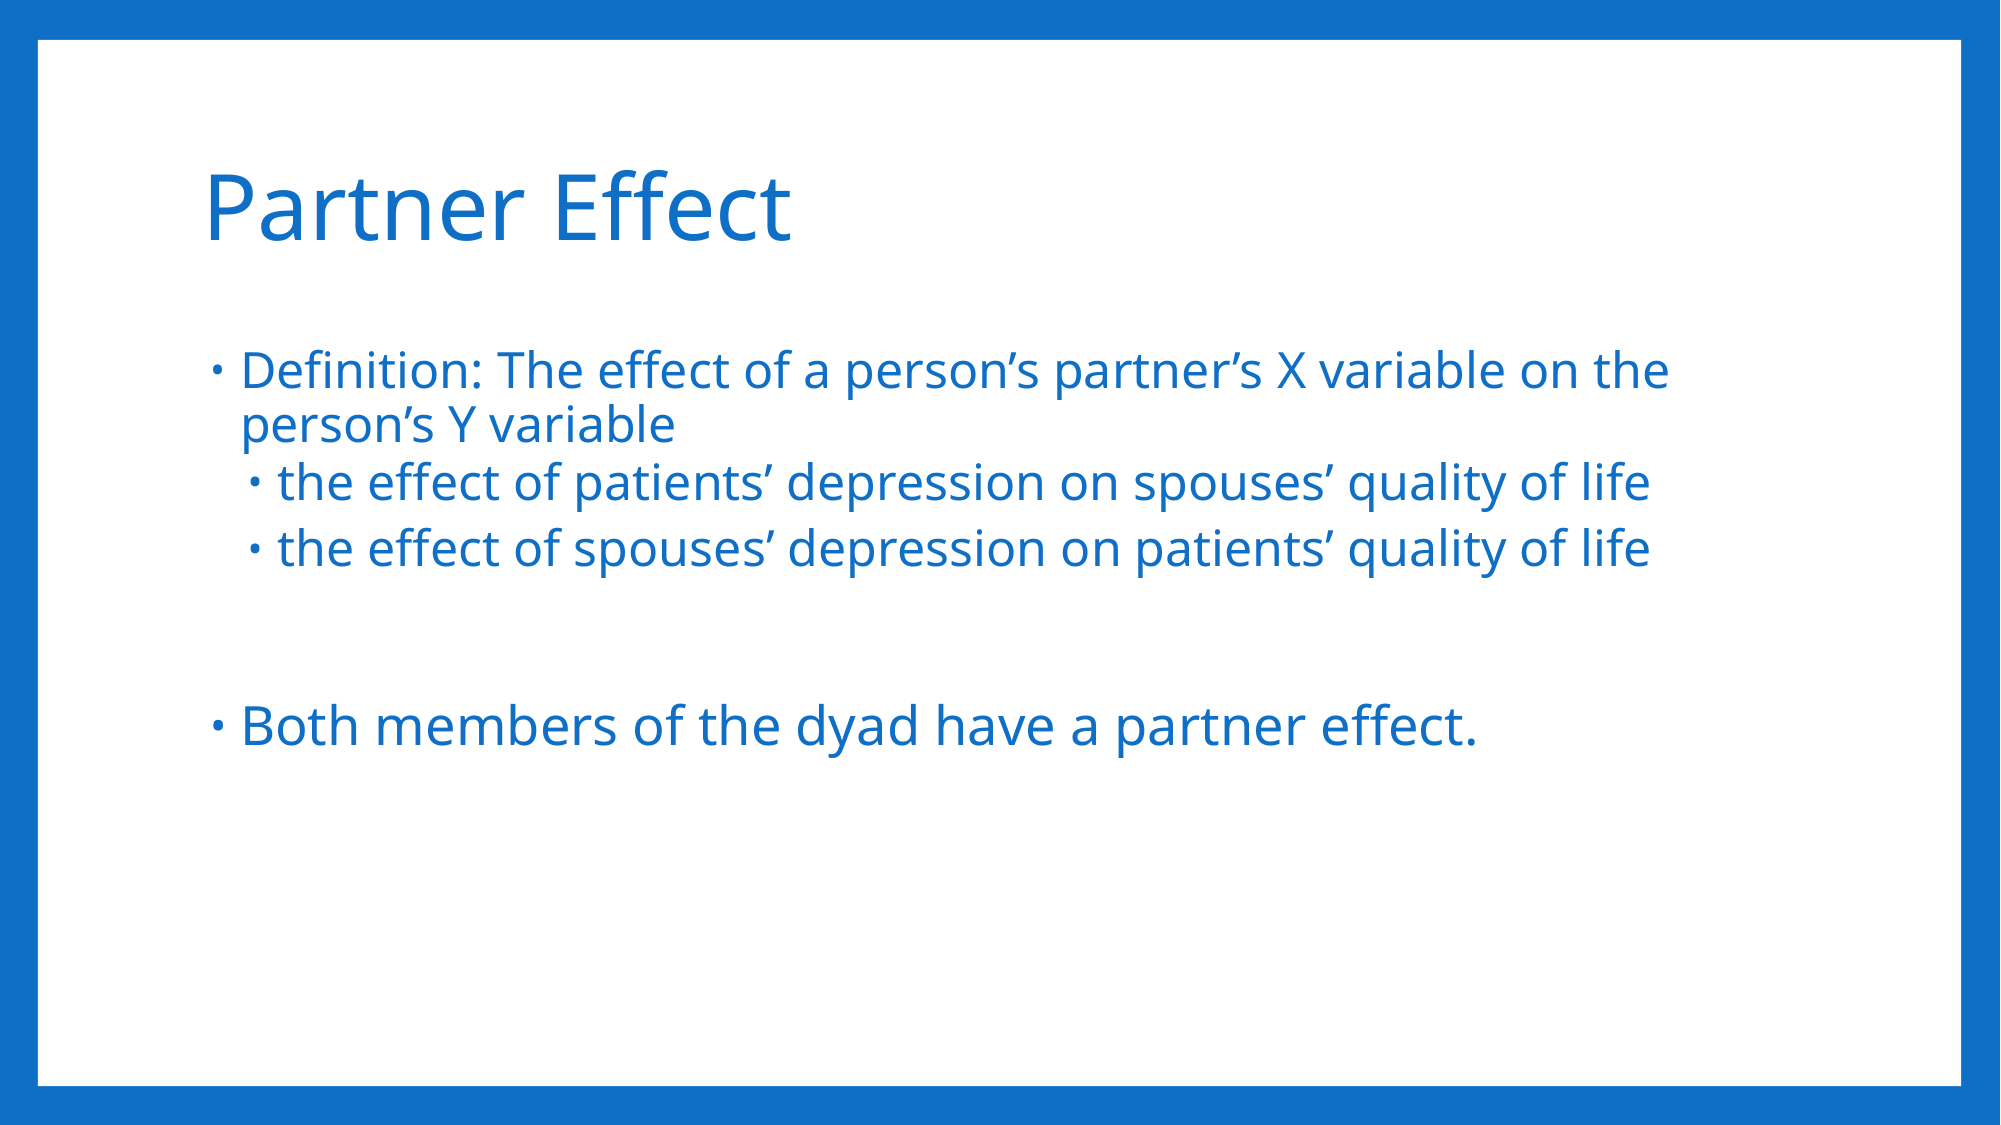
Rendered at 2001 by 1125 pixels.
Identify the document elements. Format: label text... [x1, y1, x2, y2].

title Partner Effect [187, 99, 1808, 323]
list Definition: The effect of a person’s partner’s X variable on the person’s Y variable the effect of patients’ depression on spouses’ quality of life the effect of spouses’ depression on patients’ quality of life Both members of the dyad have a partner effect. [187, 337, 1808, 1000]
